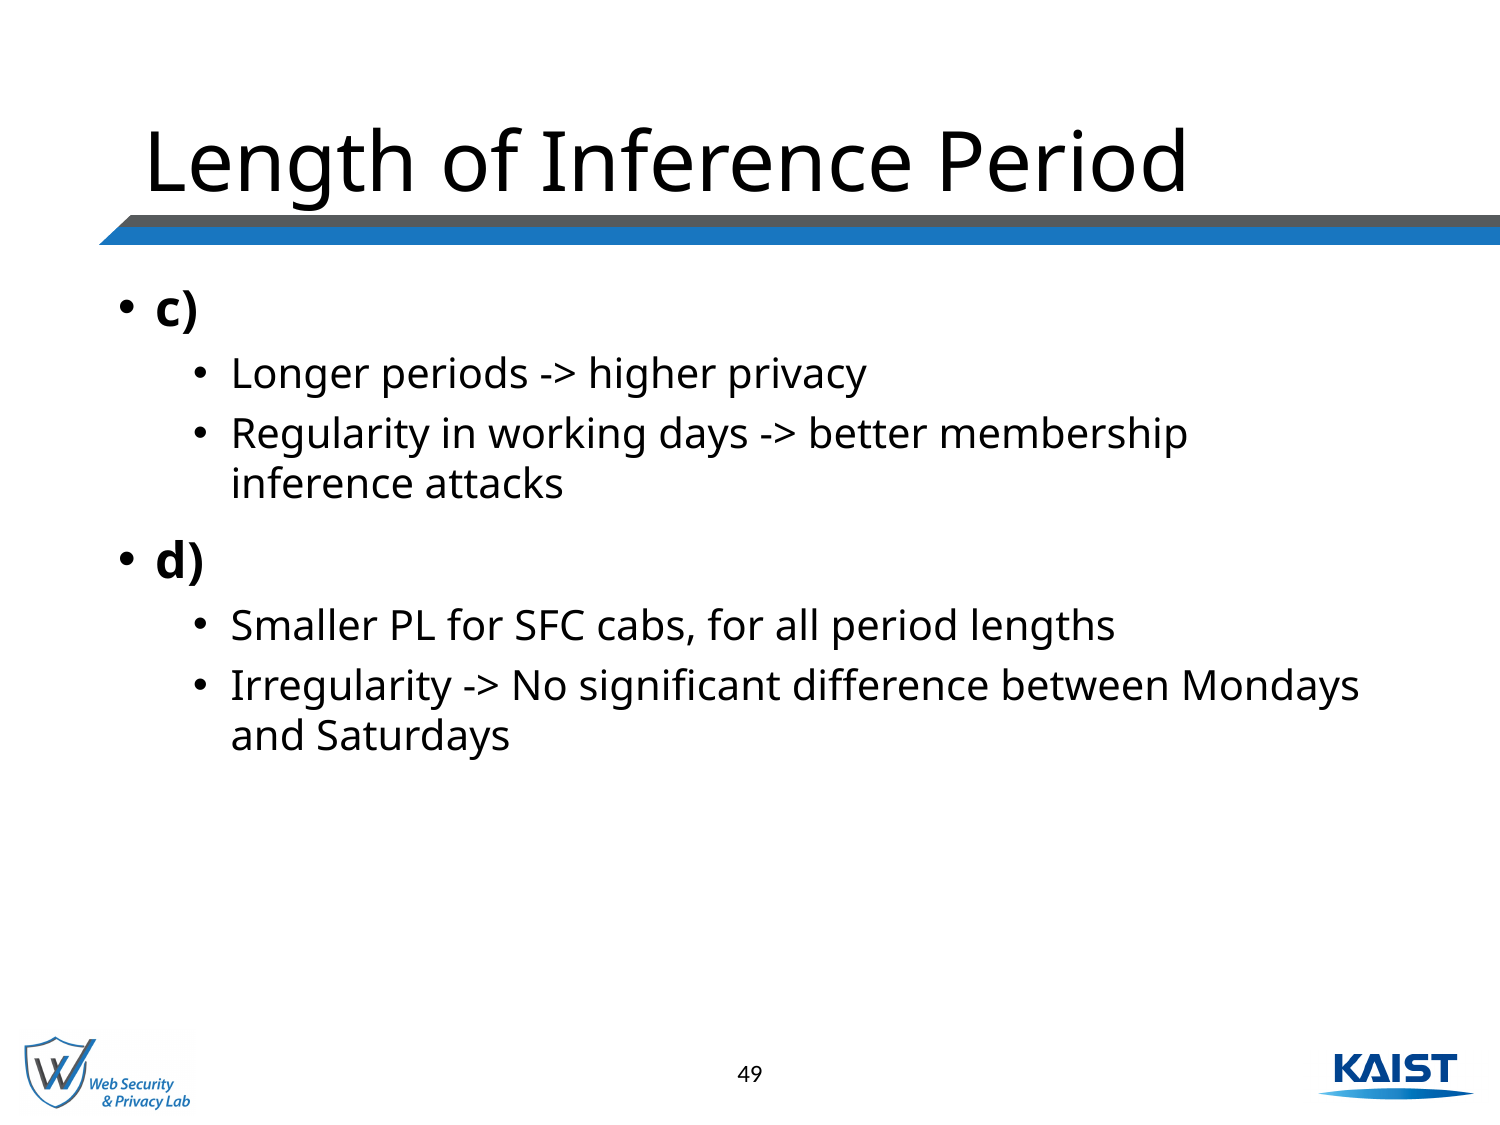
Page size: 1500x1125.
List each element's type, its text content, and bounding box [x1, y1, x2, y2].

list c) Longer periods -> higher privacy Regularity in working days -> better membership inference attacks d) Smaller PL for SFC cabs, for all period lengths Irregularity -> No significant difference between Mondays and Saturdays [103, 268, 1397, 983]
title Length of Inference Period [129, 70, 1423, 217]
picture [19, 1029, 196, 1116]
slide_number 49 [581, 1042, 919, 1103]
picture [1303, 1050, 1489, 1103]
